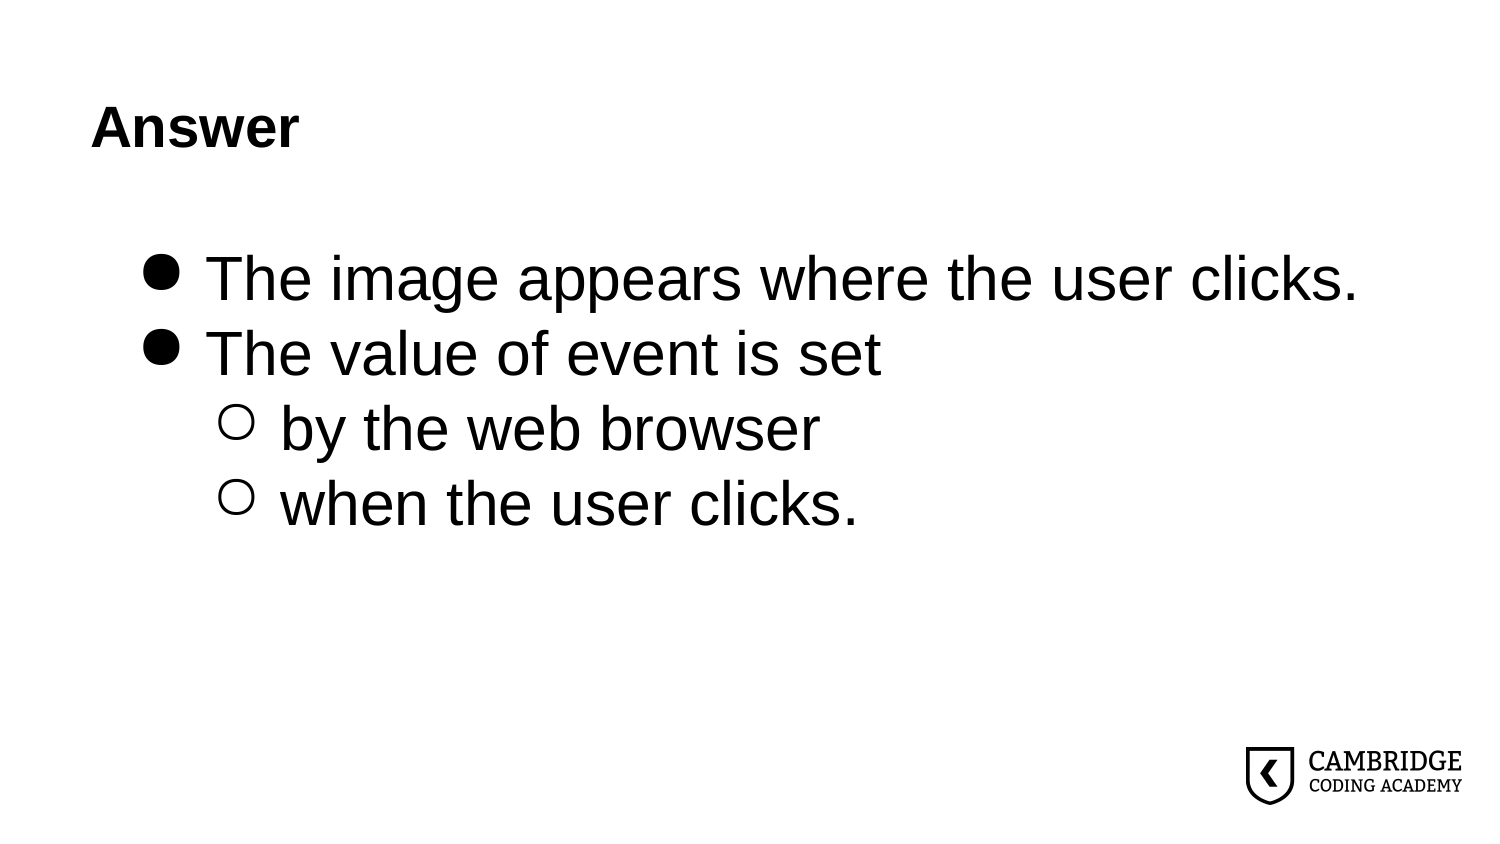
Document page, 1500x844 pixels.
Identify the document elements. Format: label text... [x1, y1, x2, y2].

picture [1246, 747, 1463, 805]
text_box The image appears where the user clicks. The value of event is set by the web browser when the user clicks. [115, 223, 1425, 541]
title Answer [75, 33, 1425, 175]
